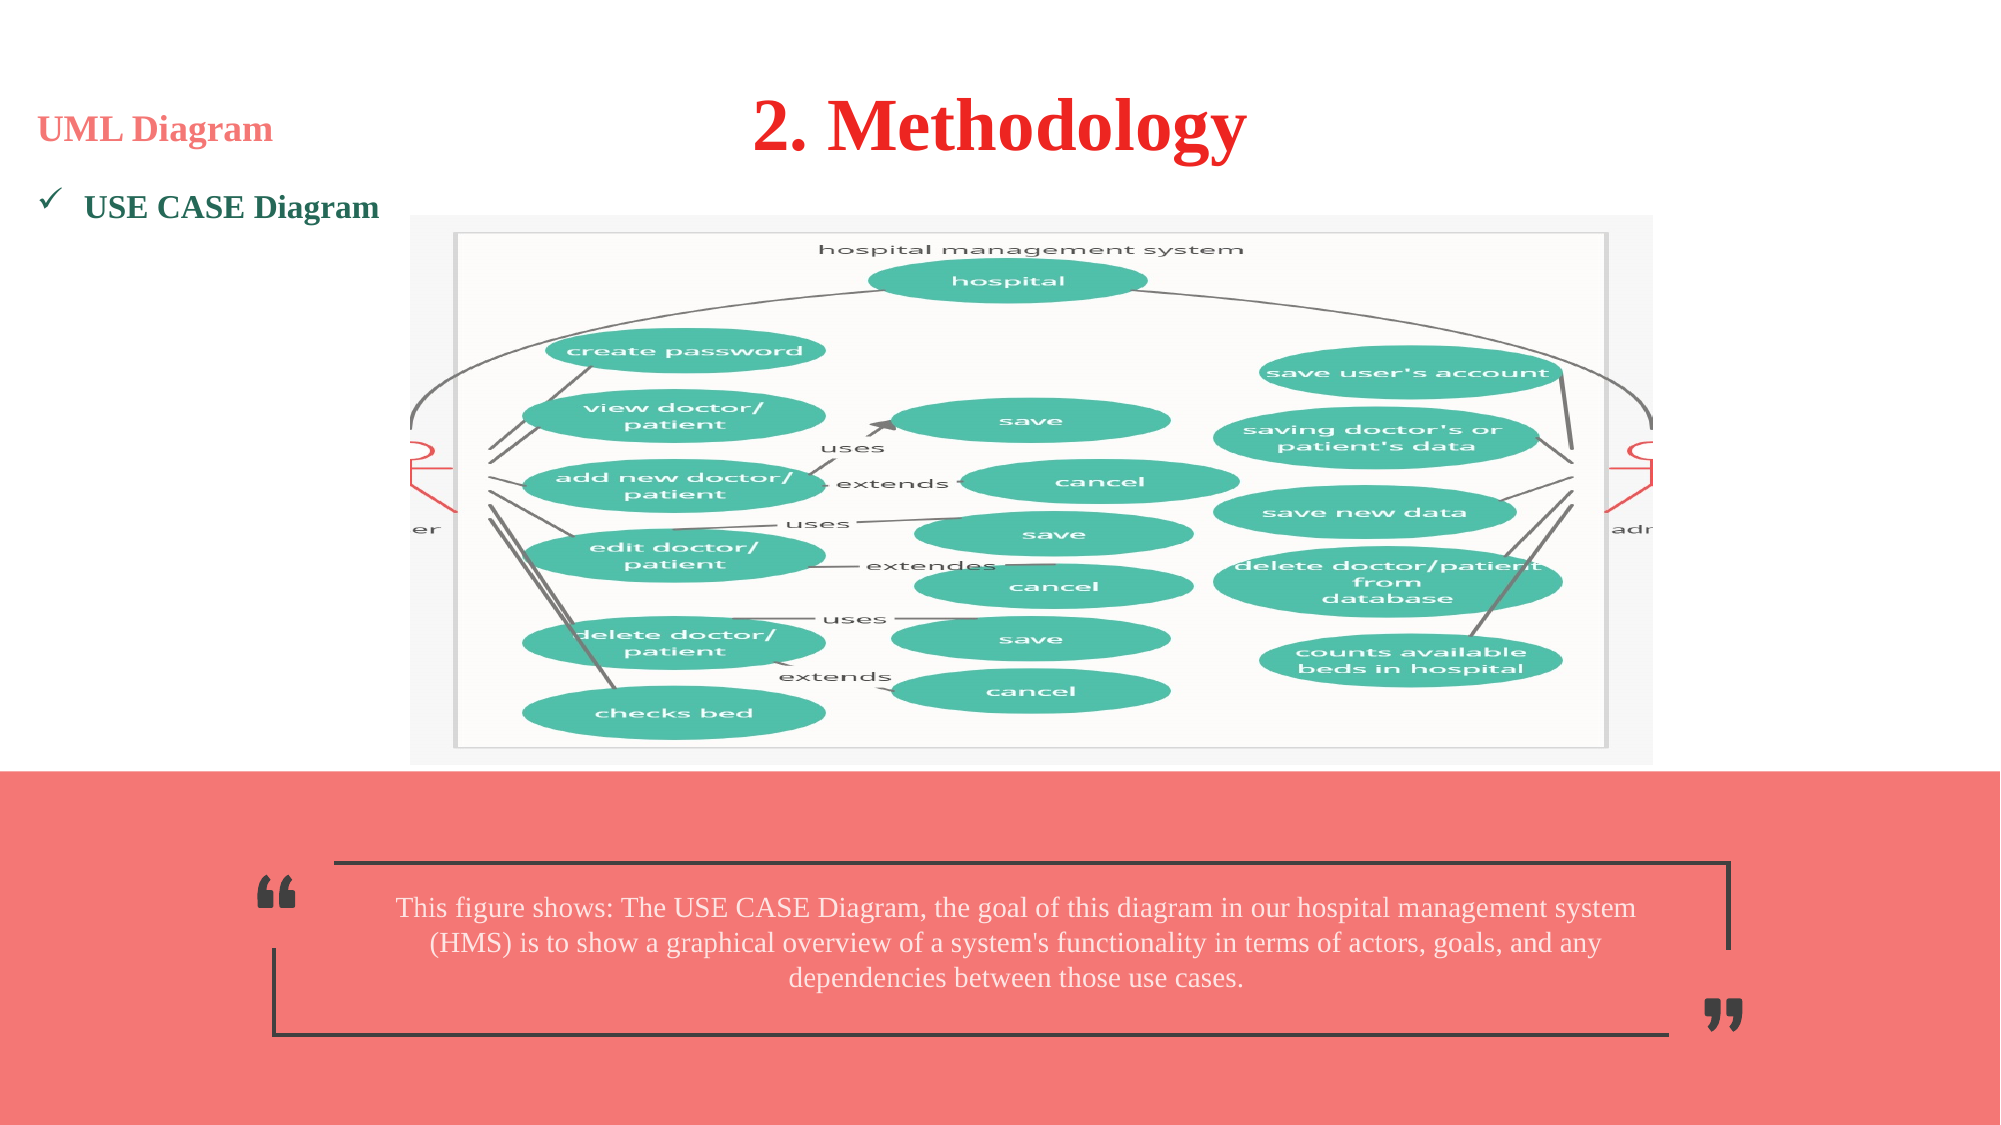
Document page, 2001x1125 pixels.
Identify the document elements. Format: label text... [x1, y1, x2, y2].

list 2. Methodology [619, 67, 1381, 186]
picture [410, 215, 1653, 765]
text_box UML Diagram USE CASE Diagram [22, 73, 449, 233]
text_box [257, 863, 1743, 1035]
